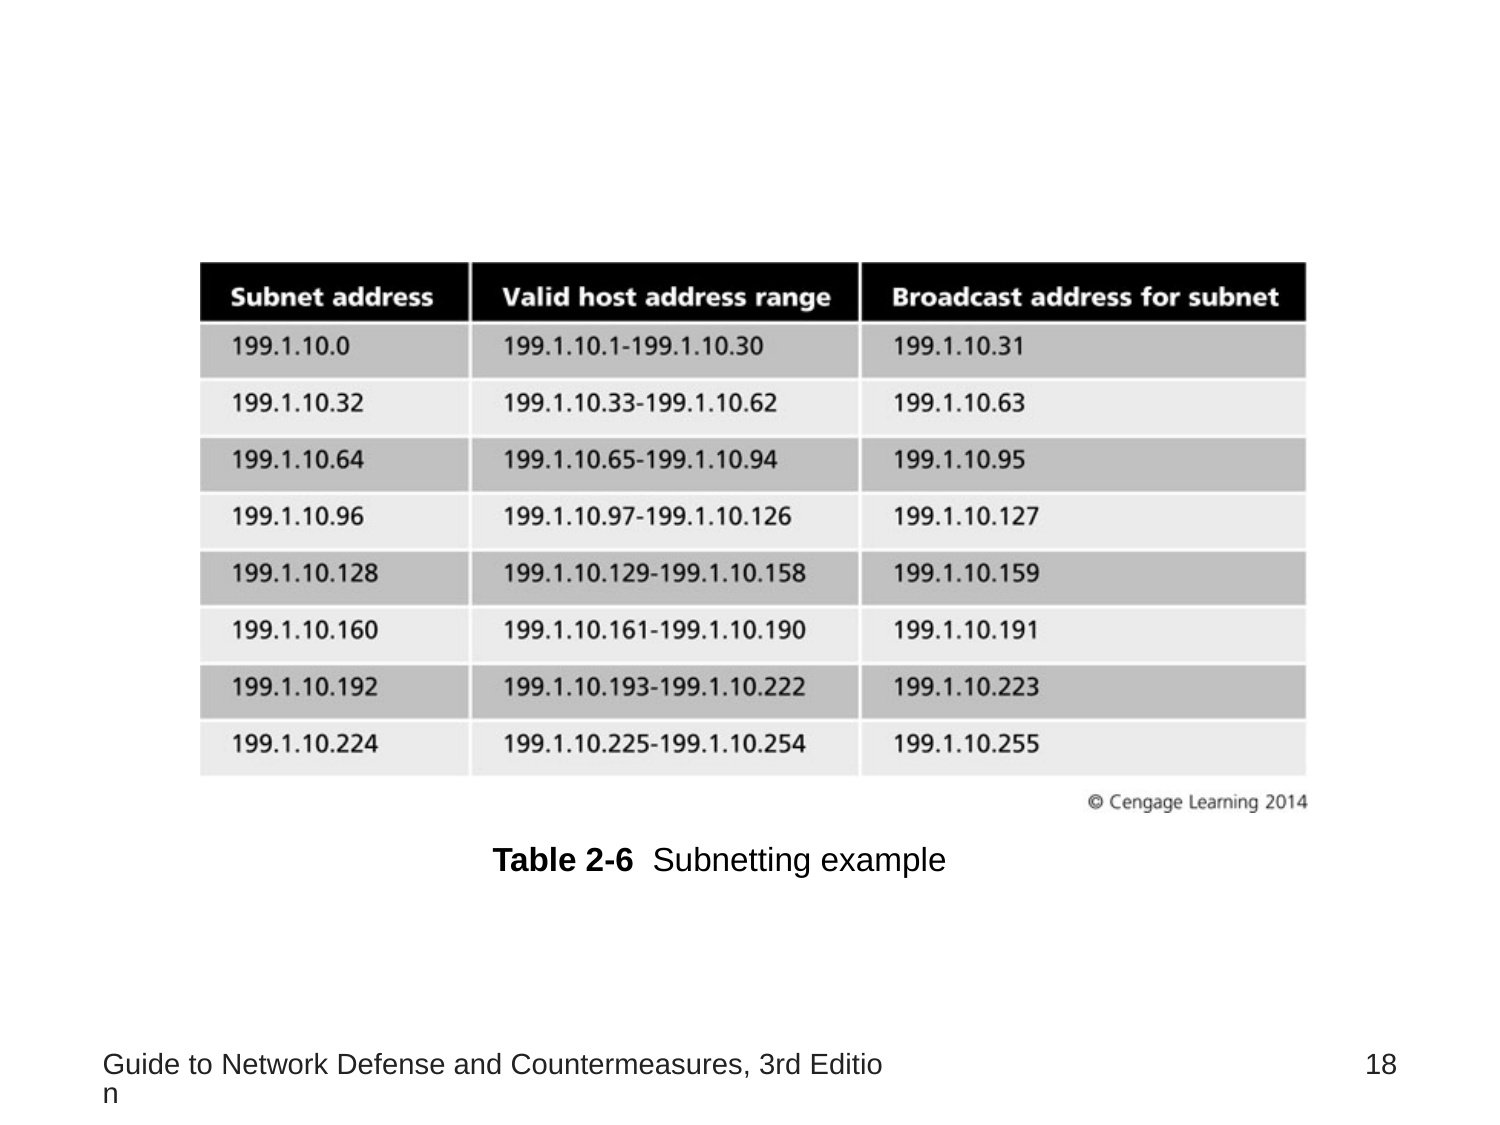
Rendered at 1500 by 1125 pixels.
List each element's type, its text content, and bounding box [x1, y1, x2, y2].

text_box Table 2-6 Subnetting example [477, 831, 962, 886]
slide_number 18 [1287, 1037, 1413, 1100]
footer Guide to Network Defense and Countermeasures, 3rd Edition [87, 1037, 913, 1100]
picture [199, 262, 1308, 813]
